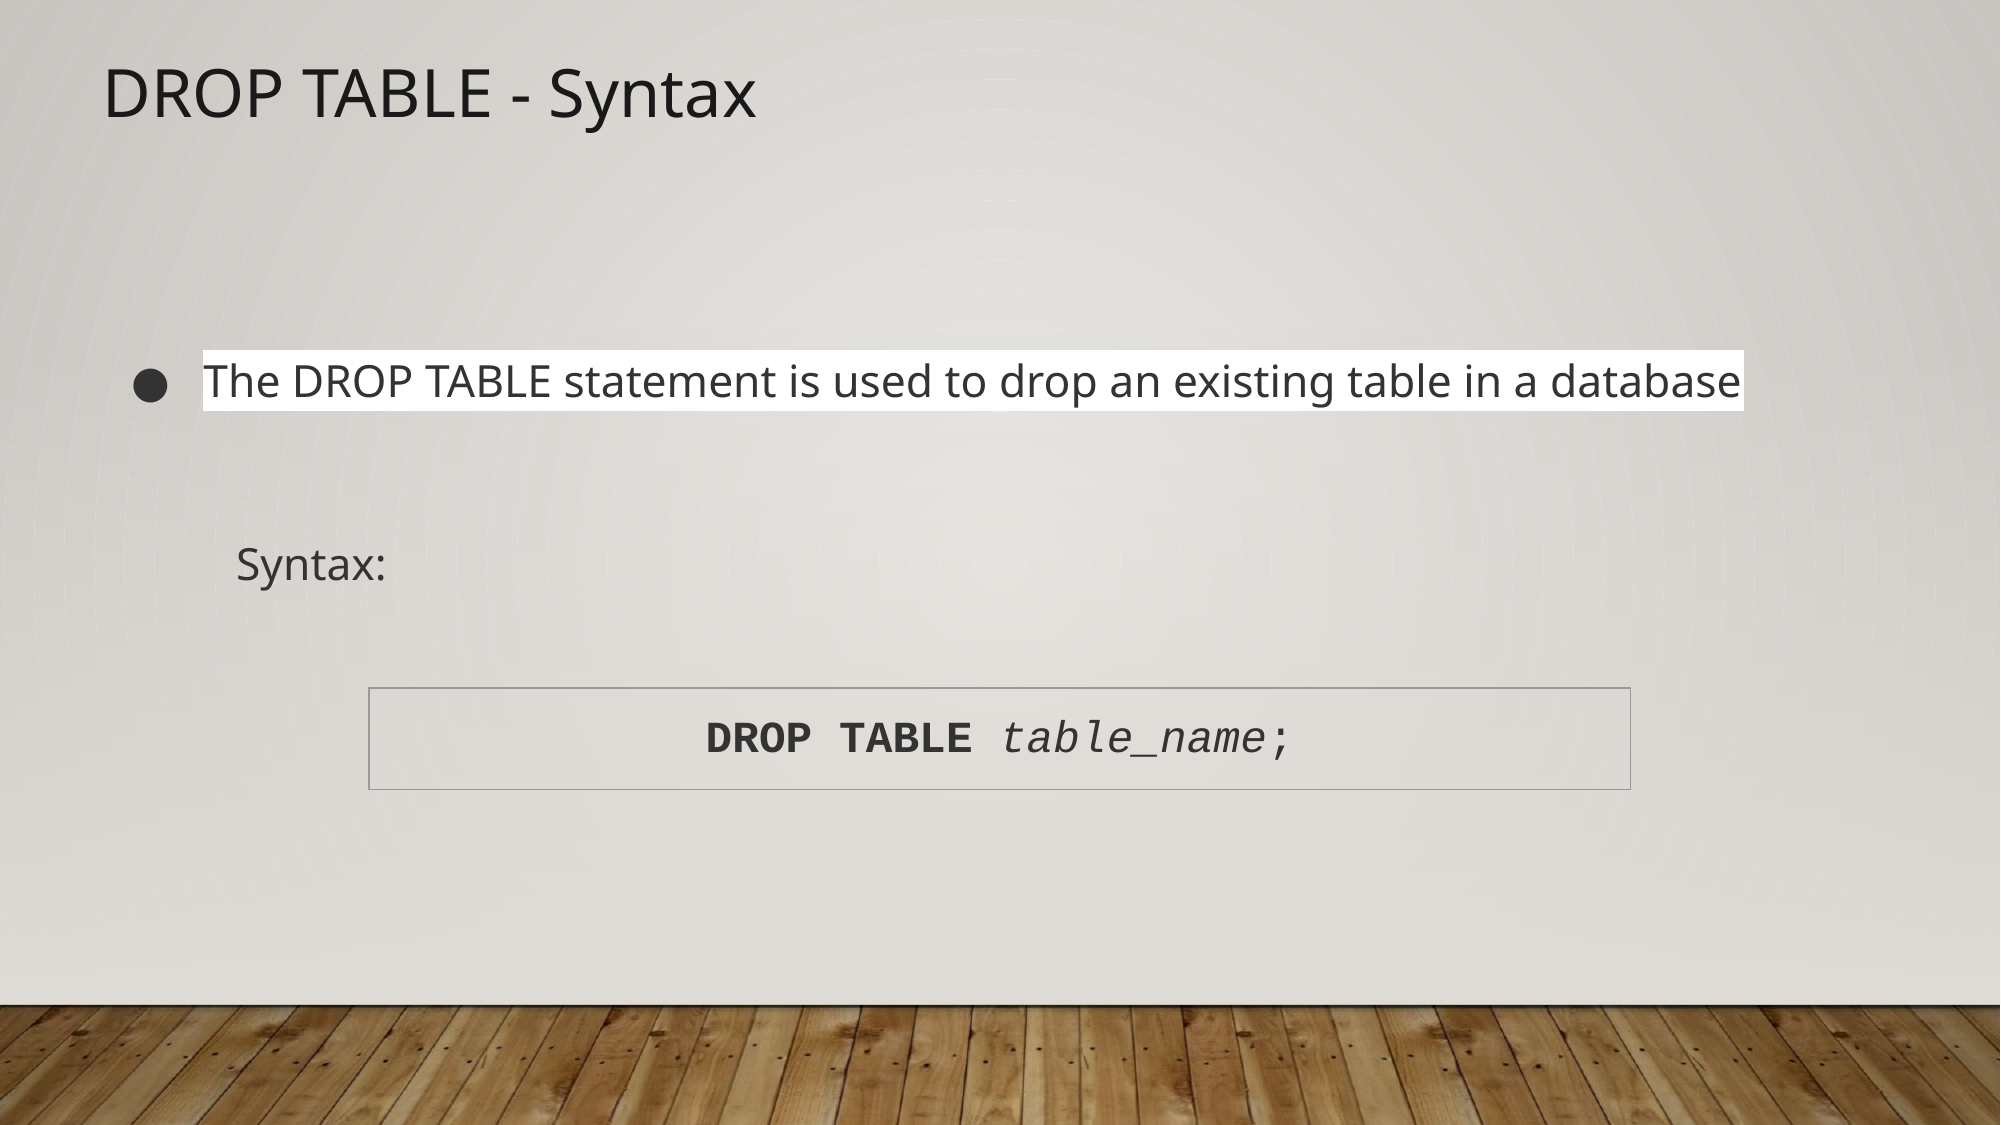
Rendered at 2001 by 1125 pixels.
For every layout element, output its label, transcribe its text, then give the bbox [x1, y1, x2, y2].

text_box The DROP TABLE statement is used to drop an existing table in a database [83, 333, 1923, 449]
text_box DROP TABLE - Syntax [82, 30, 1713, 147]
text_box Syntax: [216, 516, 416, 618]
text_box DROP TABLE table_name; [369, 688, 1631, 790]
picture [0, 1005, 2000, 1125]
